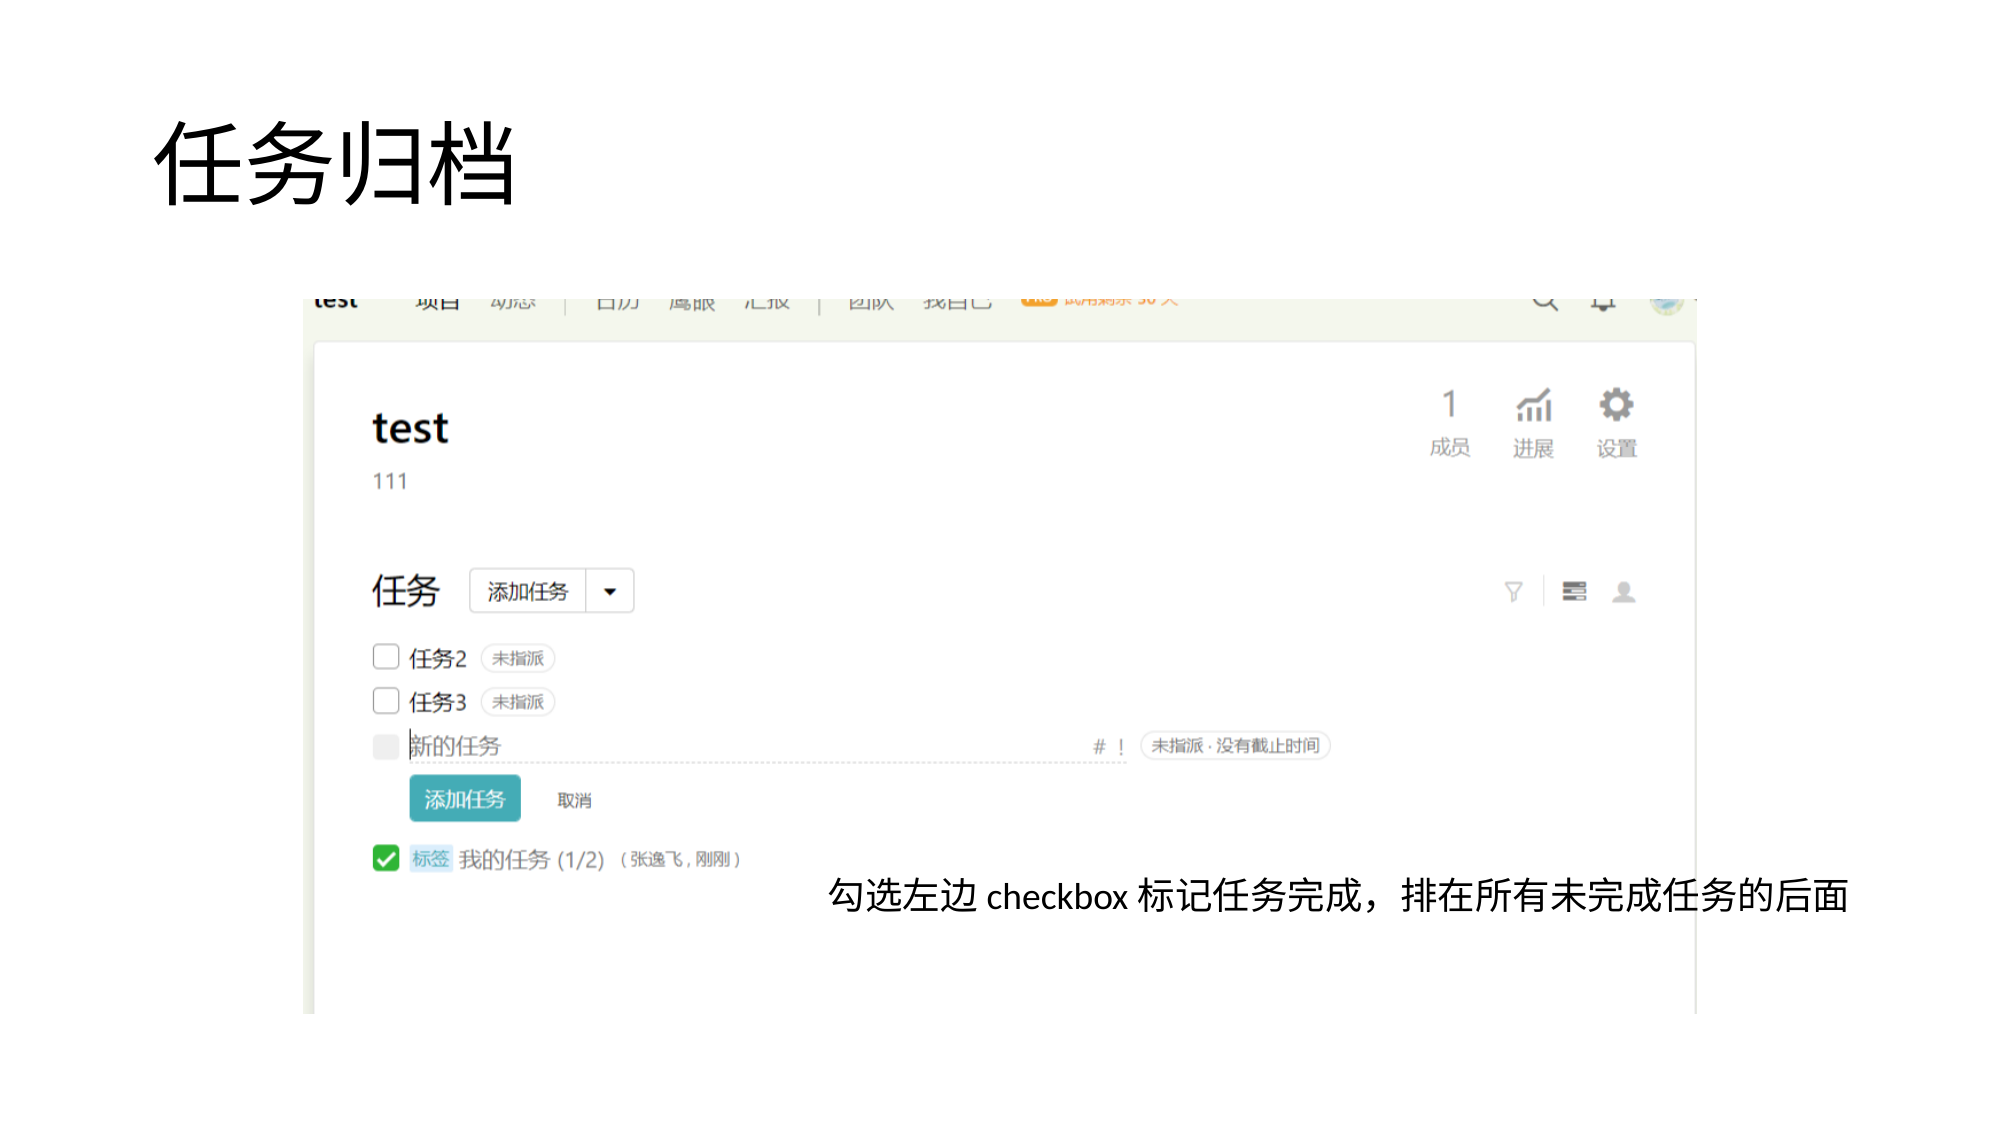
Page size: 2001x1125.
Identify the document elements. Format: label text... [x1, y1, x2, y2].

title 任务归档 [137, 59, 1863, 278]
text_box 勾选左边checkbox标记任务完成，排在所有未完成任务的后面 [1697, 864, 1866, 925]
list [303, 299, 1697, 1014]
